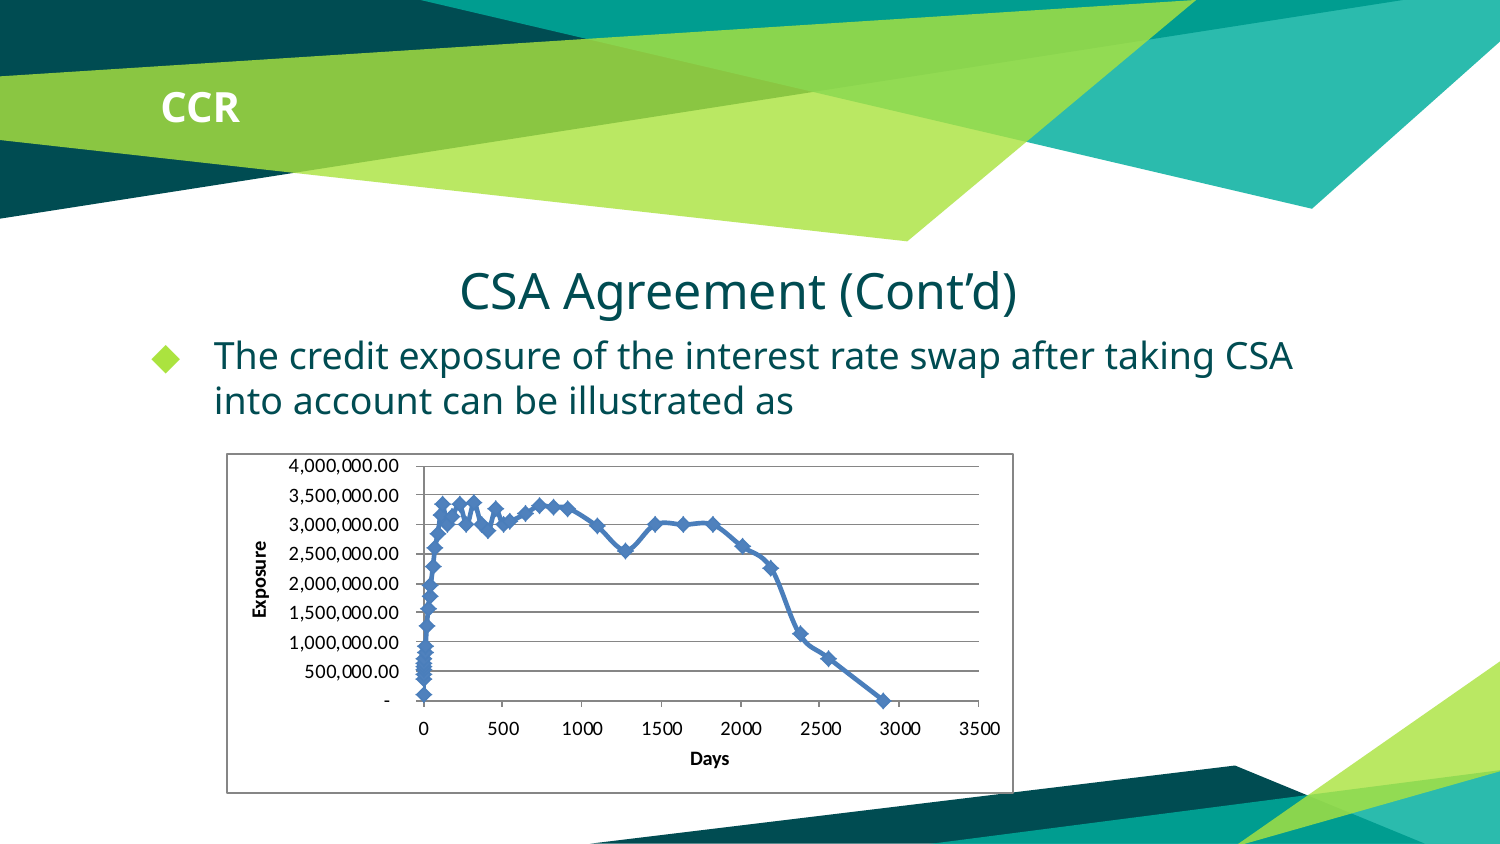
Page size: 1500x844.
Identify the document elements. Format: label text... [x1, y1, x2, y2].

title CCR [145, 65, 1355, 162]
list CSA Agreement (Cont’d) The credit exposure of the interest rate swap after taking CSA into account can be illustrated as [123, 244, 1341, 800]
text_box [218, 445, 1021, 801]
